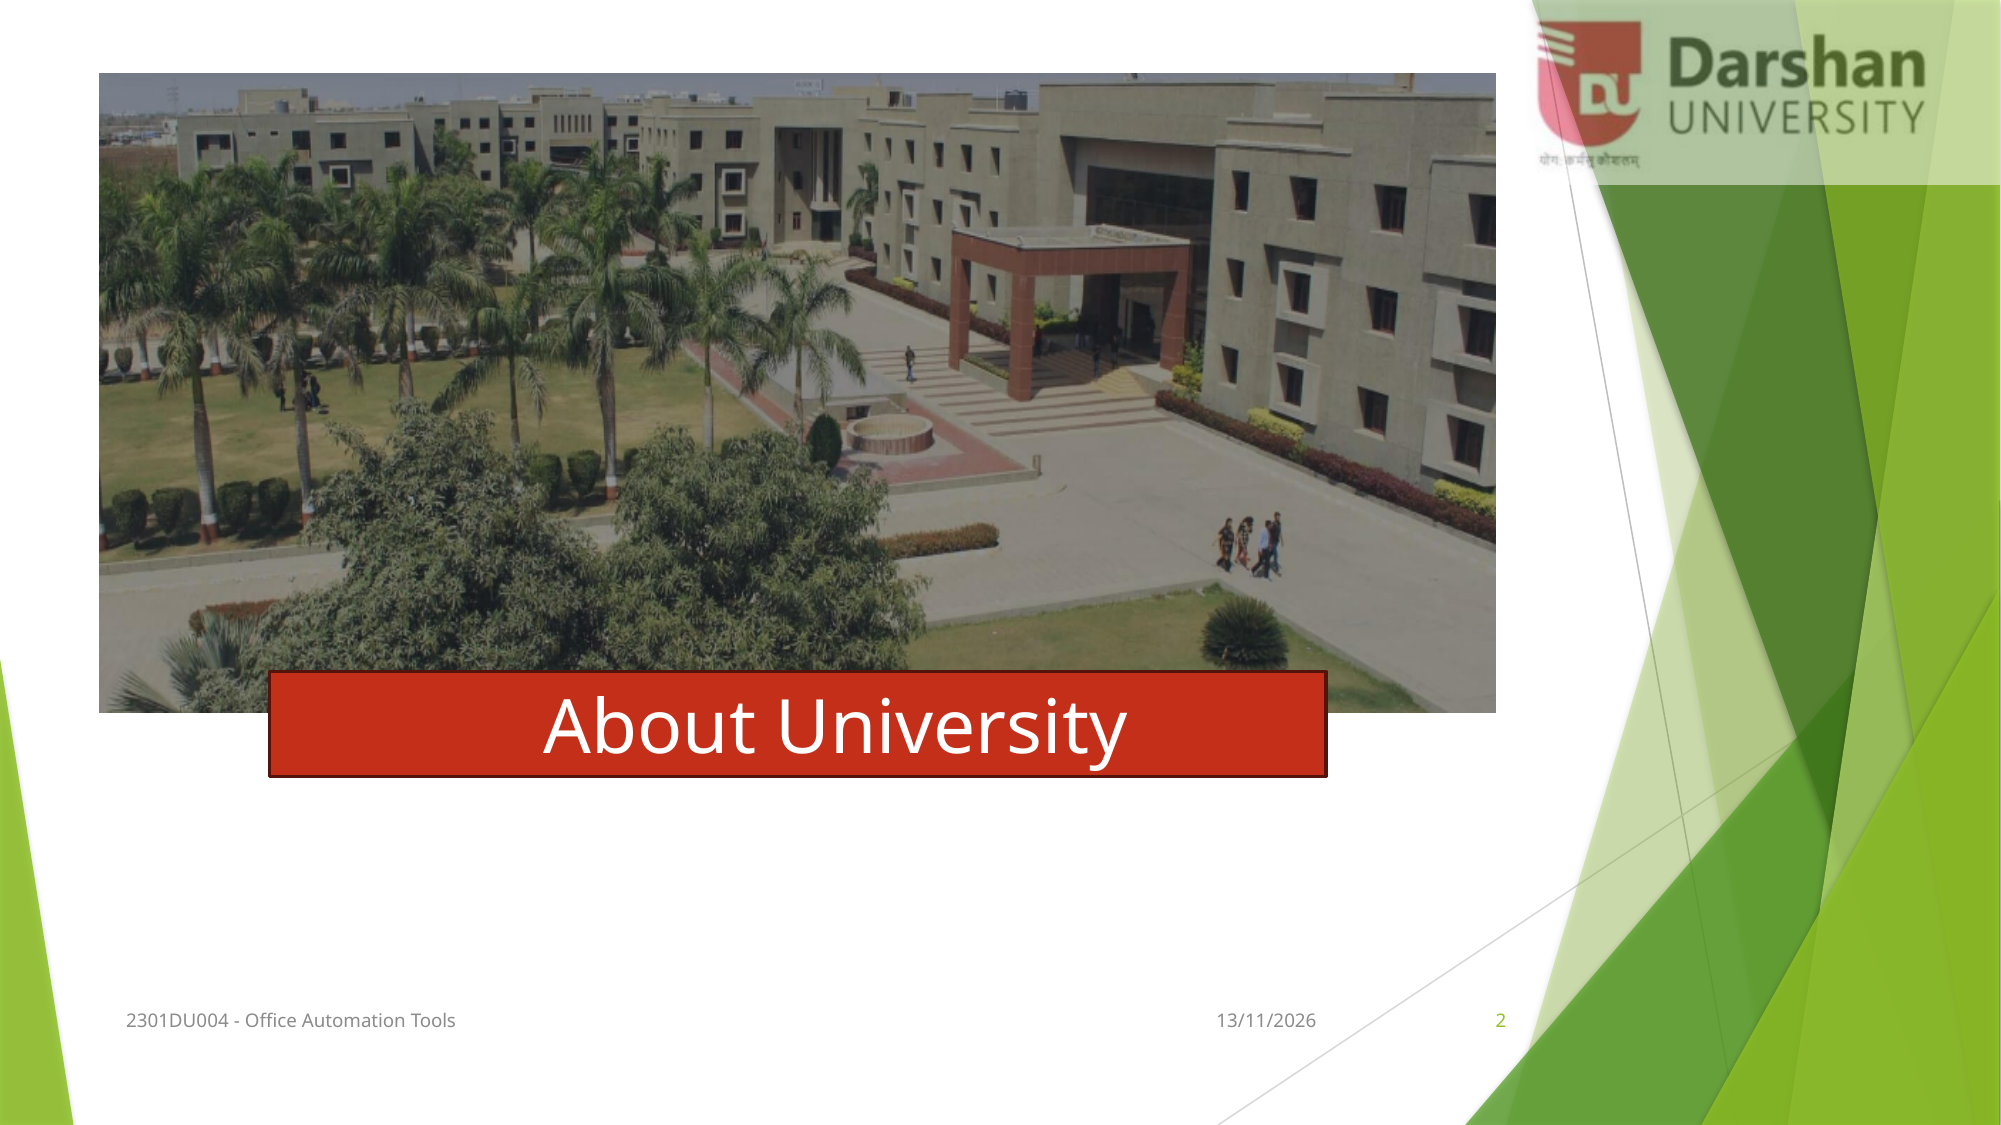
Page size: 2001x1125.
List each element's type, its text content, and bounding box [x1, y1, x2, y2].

footer 2301DU004 - Office Automation Tools [111, 991, 1145, 1051]
slide_number 2 [1409, 991, 1522, 1051]
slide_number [1181, 991, 1332, 1051]
text_box About University [268, 721, 1328, 778]
picture [99, 73, 1497, 714]
